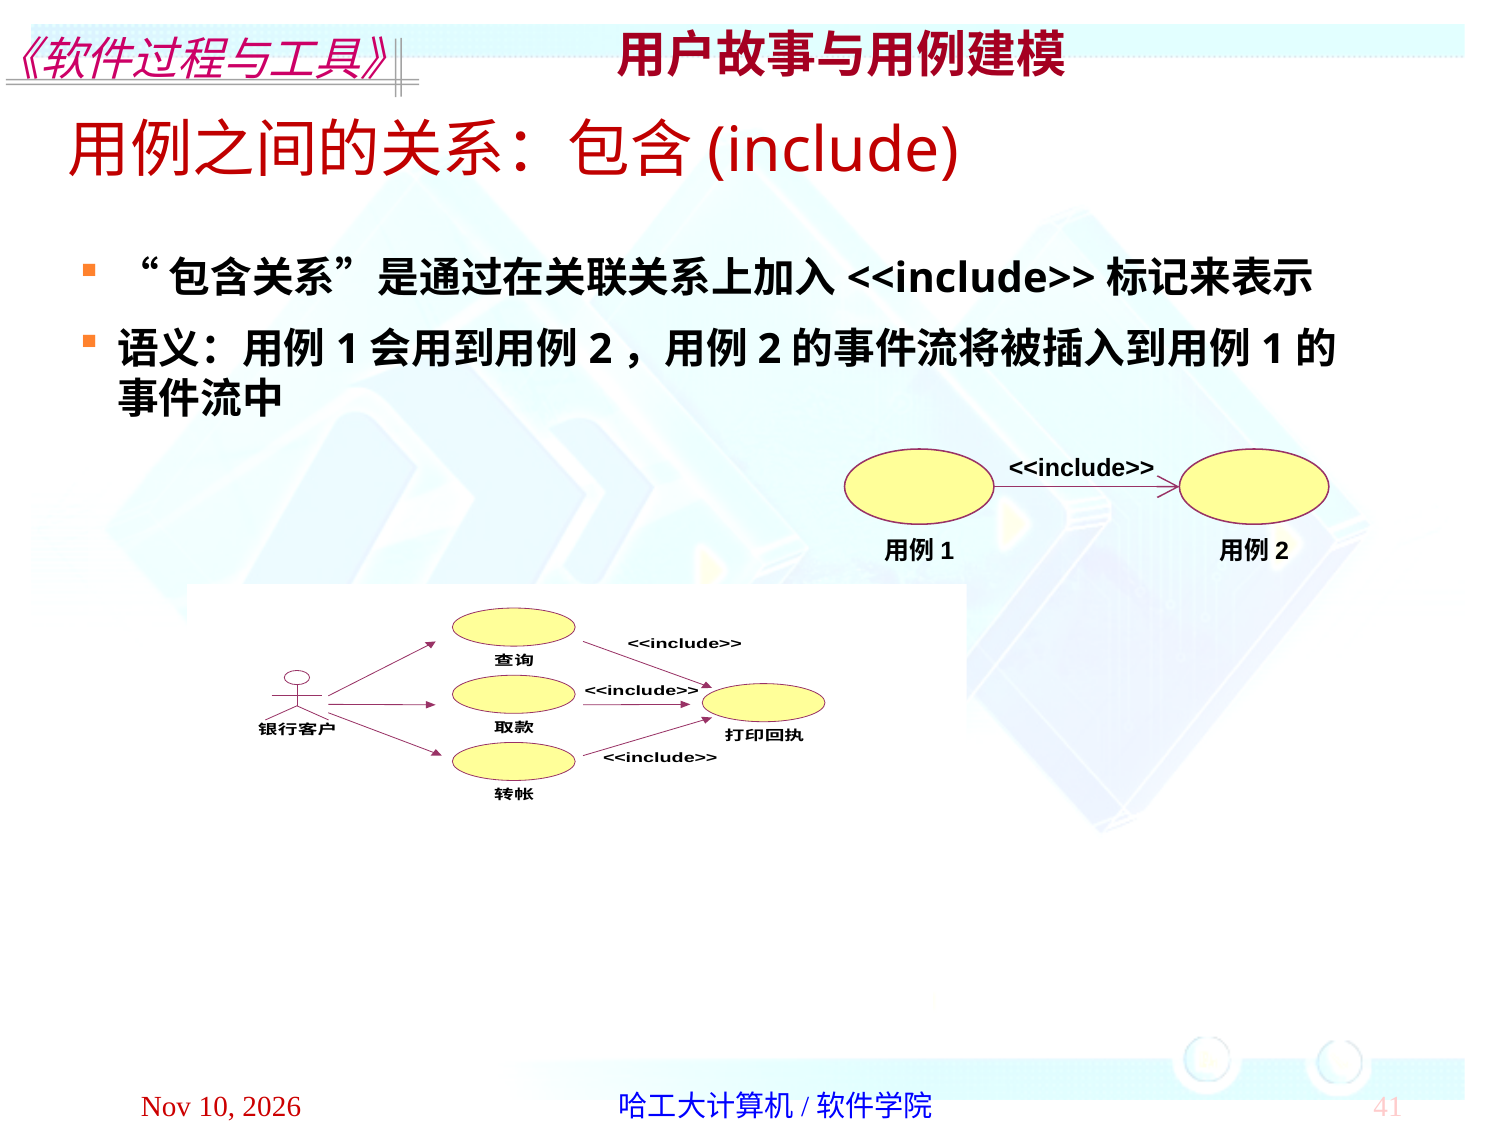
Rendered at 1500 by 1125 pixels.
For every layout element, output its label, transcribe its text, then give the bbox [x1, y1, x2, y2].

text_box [844, 444, 1329, 573]
text_box 用户故事与用例建模 [389, 15, 1294, 90]
text_box “包含关系”是通过在关联关系上加入<<include>>标记来表示 语义：用例1会用到用例2，用例2的事件流将被插入到用例1的事件流中 [64, 243, 1388, 1083]
text_box 用例之间的关系：包含(include) [53, 101, 1447, 209]
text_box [186, 583, 967, 987]
